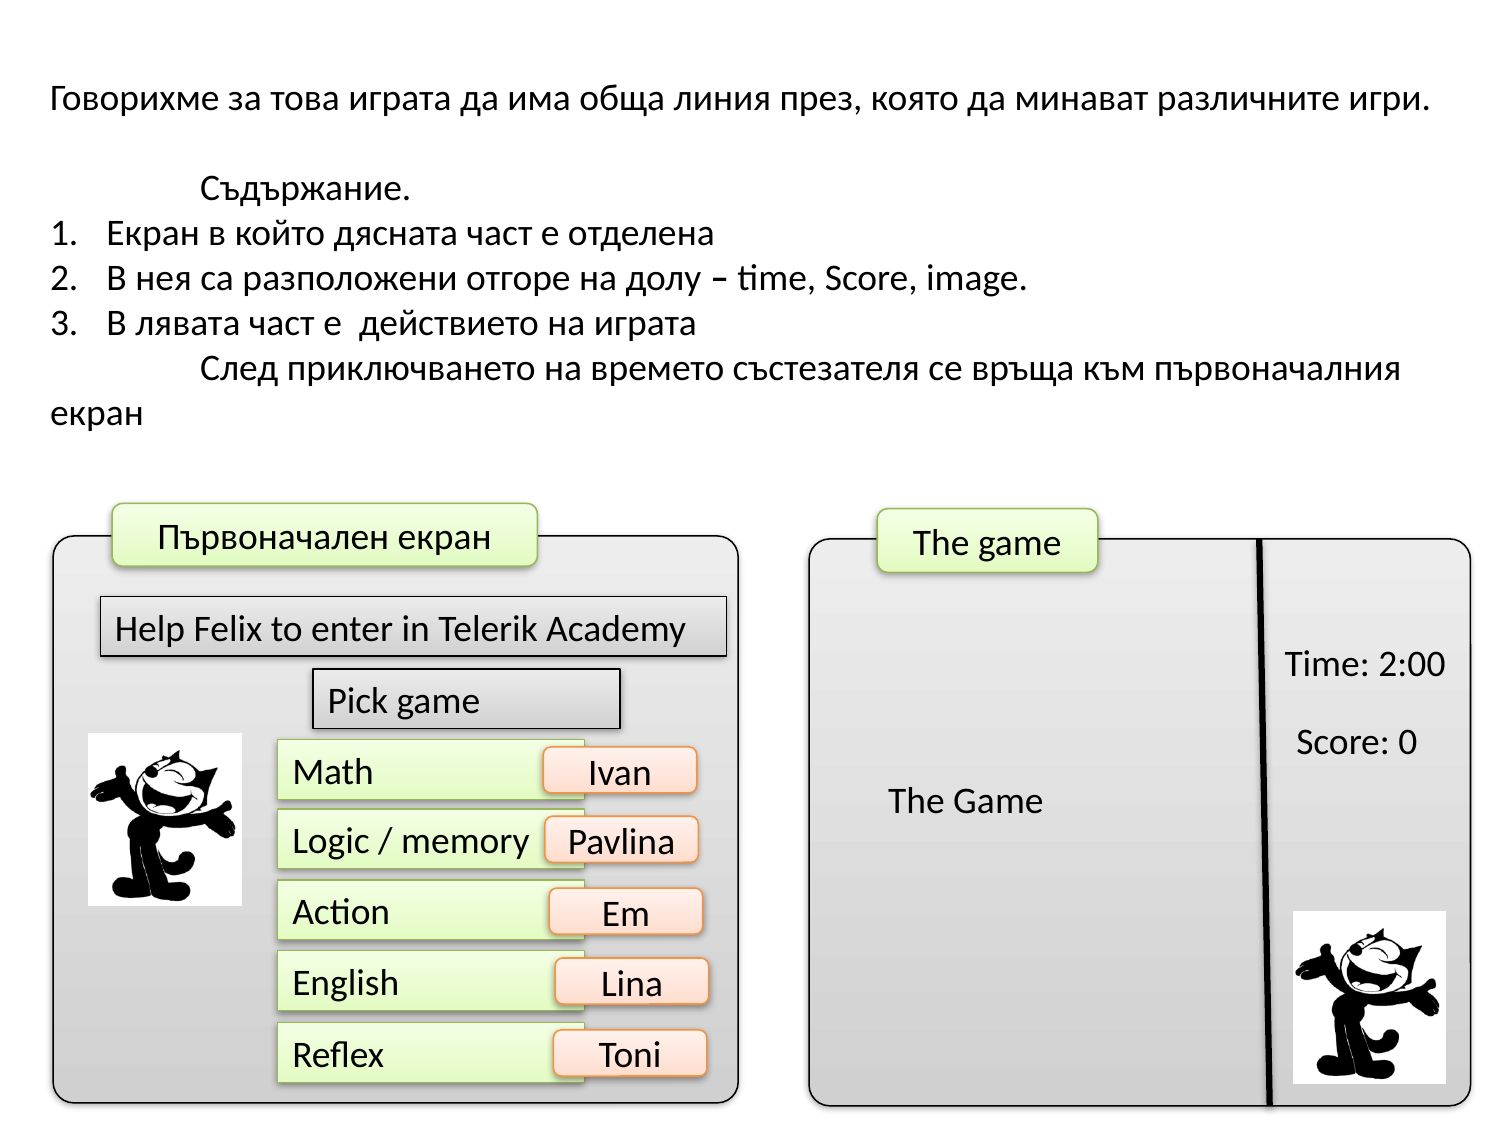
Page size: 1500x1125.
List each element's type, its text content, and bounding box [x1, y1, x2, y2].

text_box Em [548, 887, 704, 935]
text_box [808, 538, 1255, 1107]
text_box Math [277, 739, 585, 800]
picture [88, 733, 242, 906]
text_box Pick game [312, 668, 621, 729]
text_box Score: 0 [1281, 709, 1439, 770]
text_box Lina [554, 957, 710, 1005]
text_box Ivan [542, 746, 698, 794]
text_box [1258, 538, 1270, 1107]
text_box Logic / memory [277, 808, 585, 869]
text_box Time: 2:00 [1275, 631, 1465, 692]
text_box [1271, 538, 1472, 1107]
text_box Първоначален екран [111, 502, 539, 567]
text_box [52, 535, 739, 1104]
text_box Говорихме за това играта да има обща линия през, която да минават различните игри. Съдържание. Екран в който дясната част е отделена В нея са разположени отгоре на долу – time, Score, image. В лявата част е действието на играта След приключването на времето състезателя се връща към първоначалния екран [35, 30, 1487, 441]
text_box The game [876, 507, 1099, 574]
text_box English [277, 950, 585, 1011]
text_box Help Felix to enter in Telerik Academy [100, 596, 727, 657]
text_box Reflex [277, 1022, 585, 1083]
text_box Action [277, 879, 585, 940]
text_box Toni [552, 1029, 708, 1077]
text_box The Game [873, 768, 1199, 828]
text_box Pavlina [544, 815, 700, 864]
picture [1293, 910, 1447, 1084]
